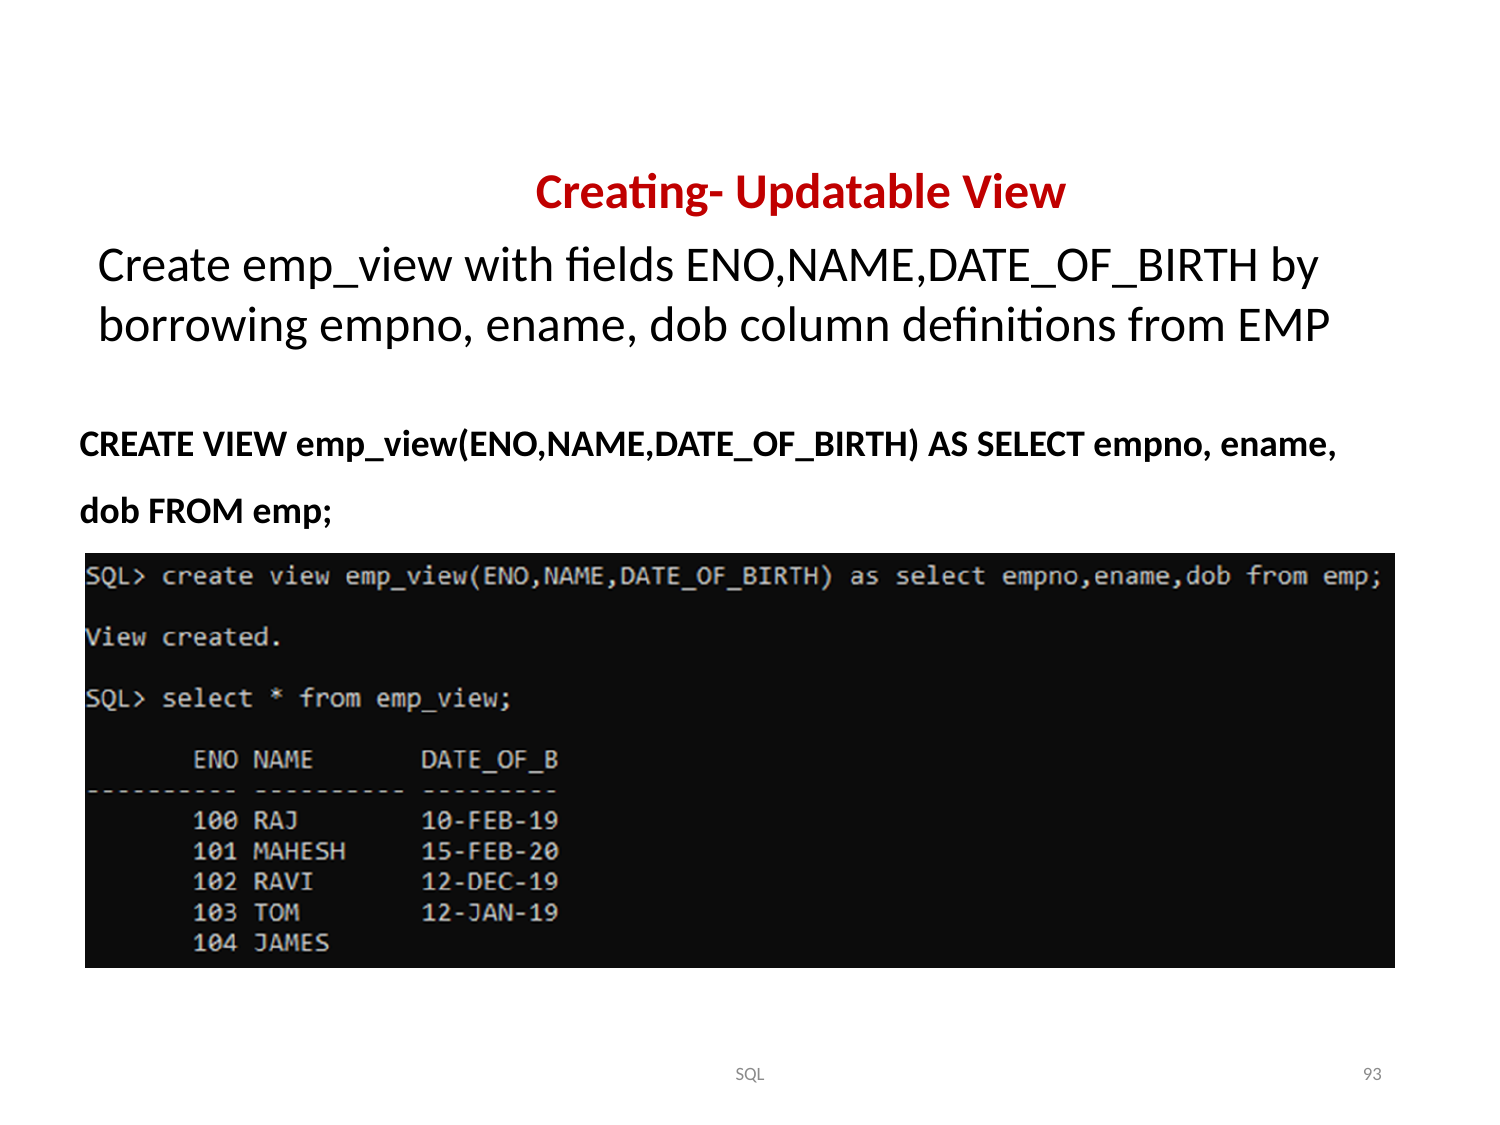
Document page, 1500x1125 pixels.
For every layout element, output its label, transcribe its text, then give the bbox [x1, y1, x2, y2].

text_box CREATE VIEW emp_view(ENO,NAME,DATE_OF_BIRTH) AS SELECT empno, ename, dob FROM emp; [64, 389, 1395, 539]
picture [84, 553, 1395, 968]
list Create emp_view with fields ENO,NAME,DATE_OF_BIRTH by borrowing empno, ename, dob column definitions from EMP [82, 224, 1395, 365]
footer SQL [496, 1042, 1004, 1103]
text_box Creating- Updatable View [521, 151, 1082, 227]
slide_number 93 [1059, 1042, 1397, 1103]
